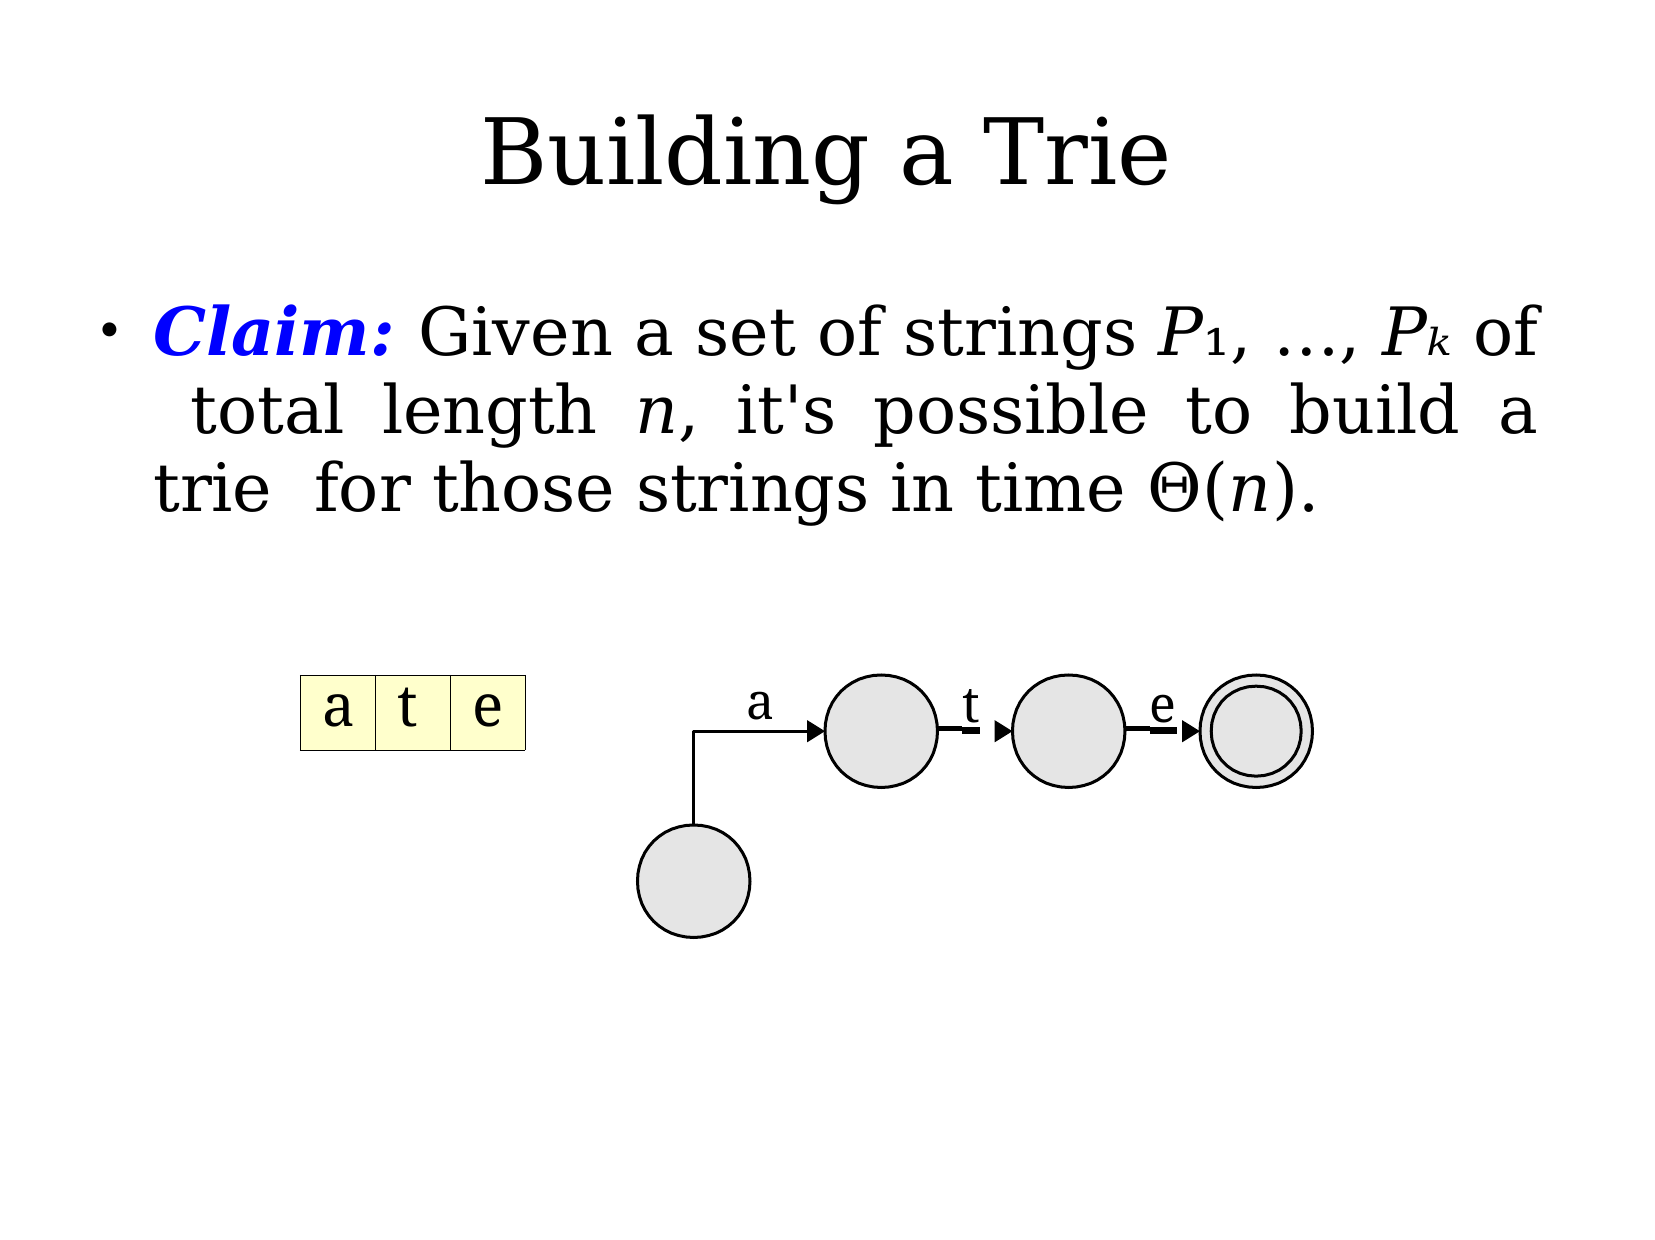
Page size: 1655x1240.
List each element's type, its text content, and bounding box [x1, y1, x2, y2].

text_box [1182, 720, 1200, 743]
text_box [807, 720, 825, 743]
title Building a Trie [478, 91, 1174, 284]
text_box e [1122, 670, 1178, 733]
text_box [825, 675, 938, 788]
table_header t [376, 676, 450, 750]
text_box [1200, 675, 1313, 788]
text_box [1211, 686, 1302, 777]
text_box ● [98, 306, 127, 345]
text_box [1012, 675, 1125, 788]
text_box [693, 731, 807, 826]
text_box Claim: Given a set of strings P₁, …, Pₖ of total length n, it's possible to build a trie for those strings in time Θ(n). [151, 284, 1539, 526]
text_box t [935, 670, 990, 733]
text_box [994, 720, 1013, 743]
text_box a [744, 667, 774, 730]
table_header e [451, 676, 525, 750]
table_header a [301, 676, 375, 750]
text_box [637, 825, 751, 938]
